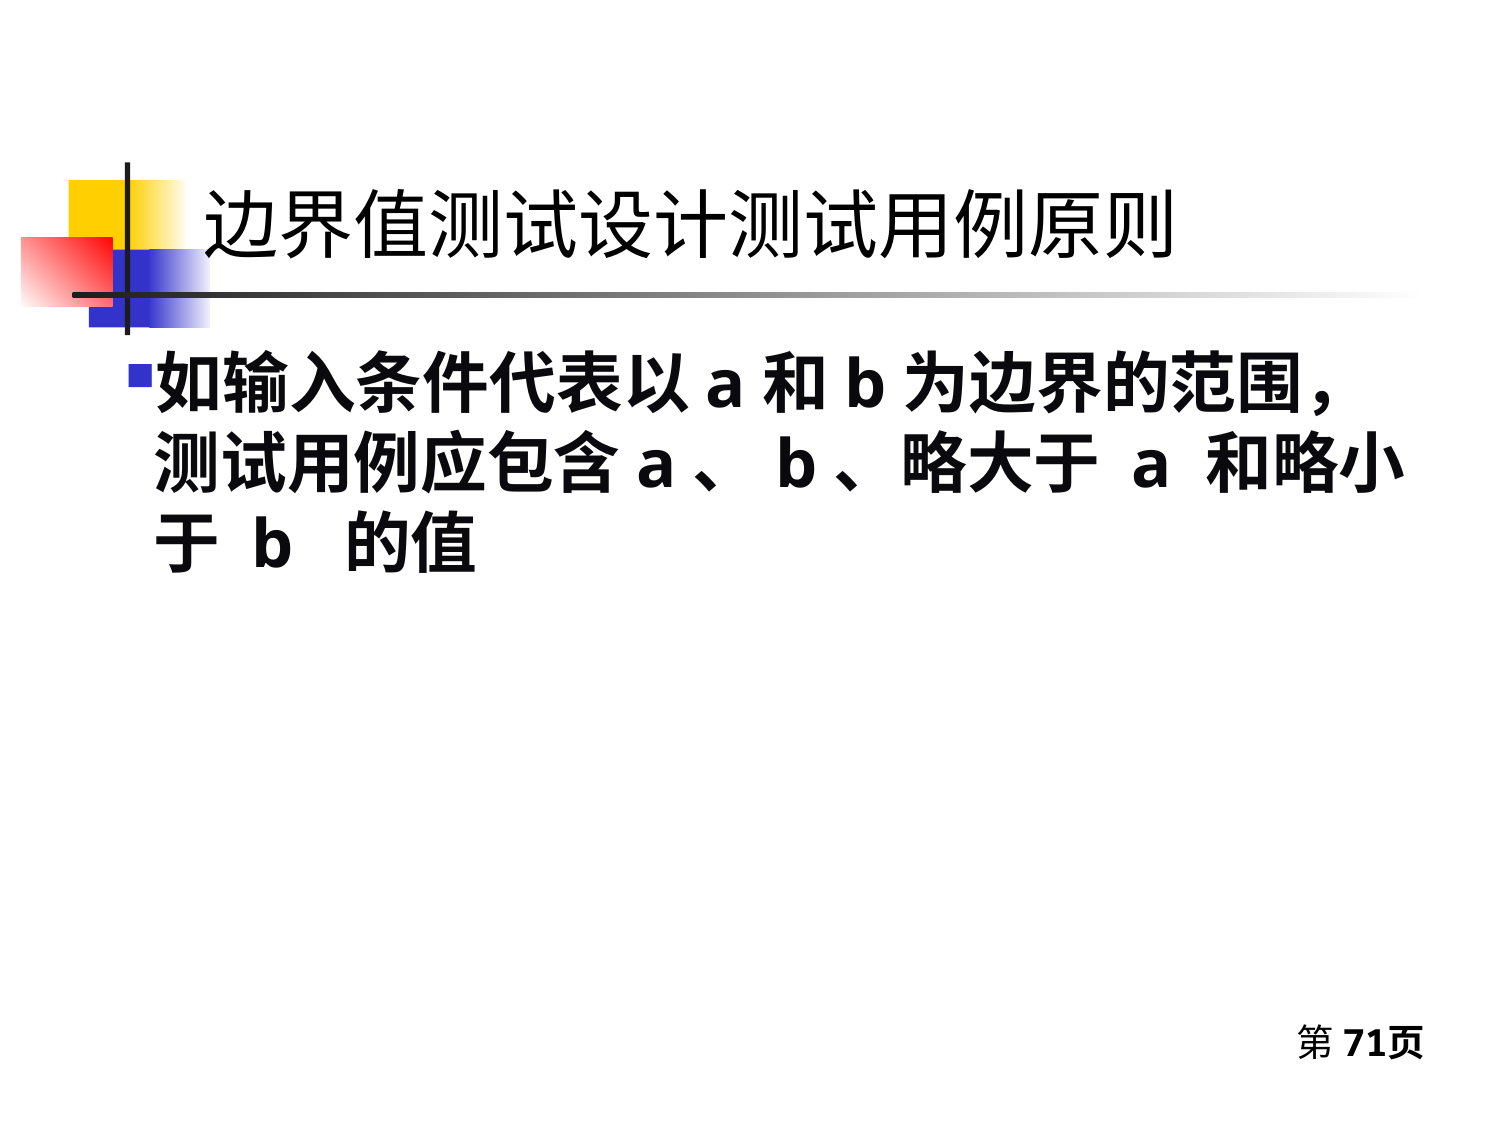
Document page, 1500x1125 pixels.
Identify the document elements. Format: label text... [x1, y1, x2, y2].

title 边界值测试设计测试用例原则 [188, 34, 1468, 276]
list 如输入条件代表以a和b为边界的范围，测试用例应包含a、b、略大于 a 和略小于 b 的值 [110, 333, 1448, 977]
